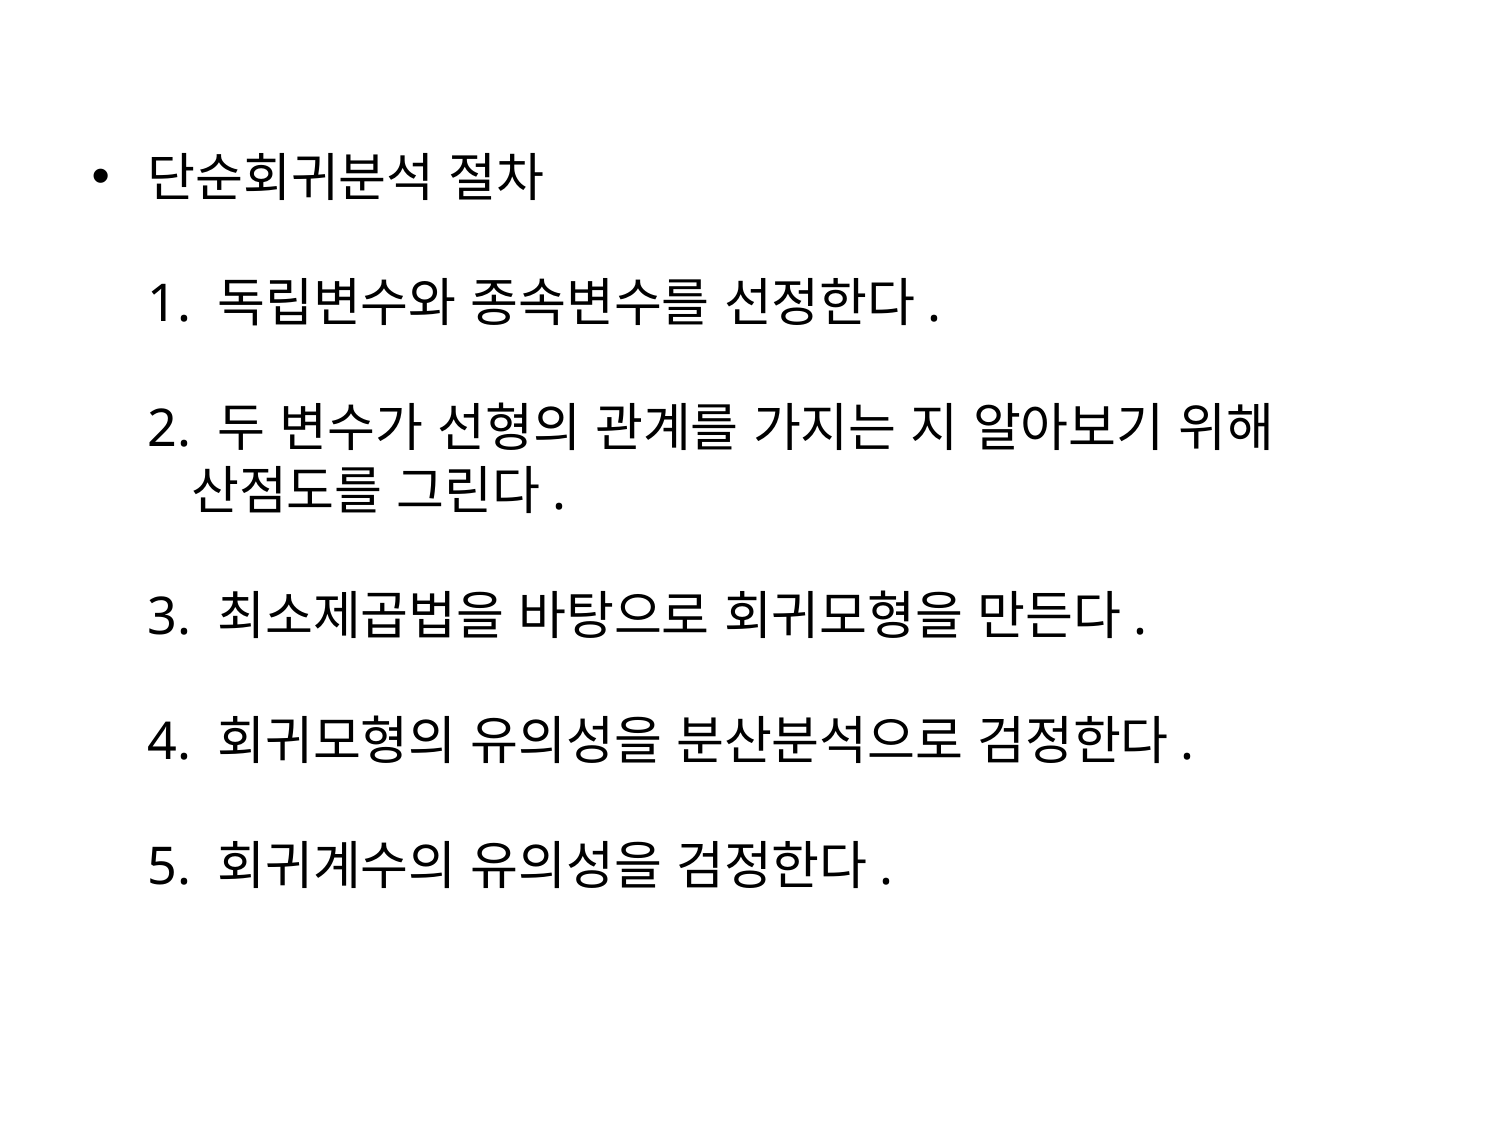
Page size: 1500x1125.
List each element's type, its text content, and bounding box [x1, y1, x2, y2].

list 단순회귀분석 절차 1. 독립변수와 종속변수를 선정한다. 2. 두 변수가 선형의 관계를 가지는 지 알아보기 위해 산점도를 그린다. 3. 최소제곱법을 바탕으로 회귀모형을 만든다. 4. 회귀모형의 유의성을 분산분석으로 검정한다. 5. 회귀계수의 유의성을 검정한다. [76, 137, 1427, 1059]
